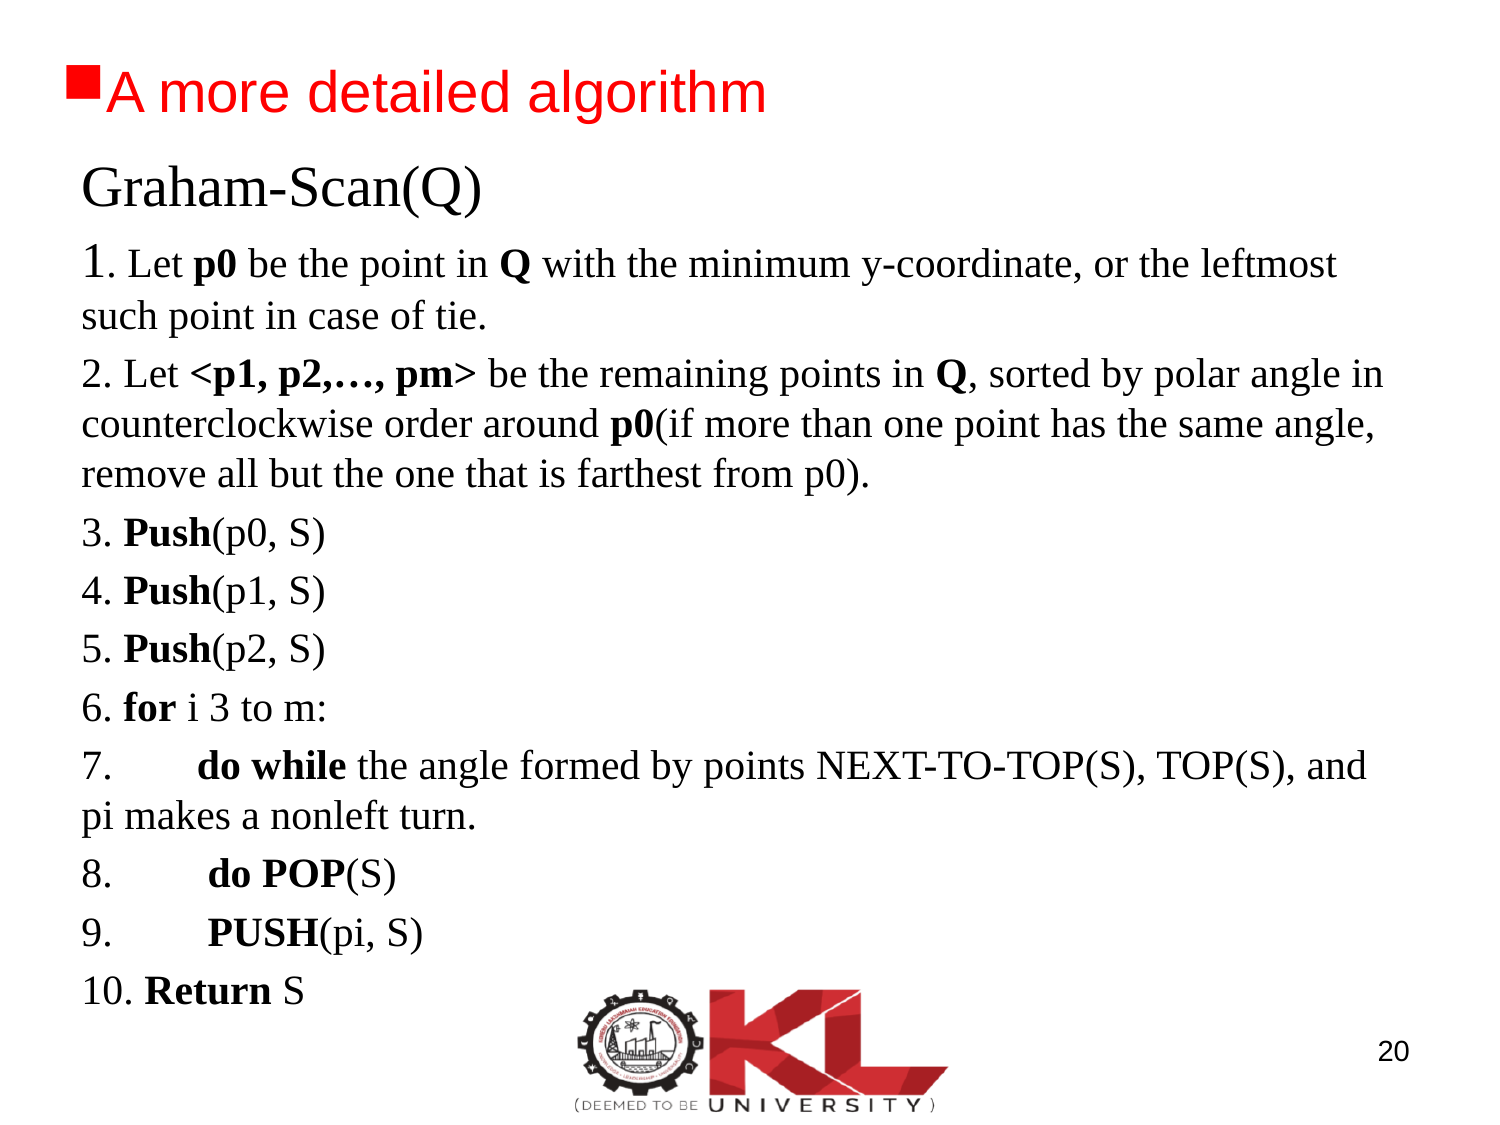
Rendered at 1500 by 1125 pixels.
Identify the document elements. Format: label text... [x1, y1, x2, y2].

slide_number 20 [1074, 1024, 1426, 1103]
text_box A more detailed algorithm [46, 46, 1278, 132]
picture [563, 977, 951, 1118]
text_box Graham-Scan(Q) 1. Let p0 be the point in Q with the minimum y-coordinate, or the leftmost such point in case of tie. 2. Let <p1, p2,…, pm> be the remaining points in Q, sorted by polar angle in counterclockwise order around p0(if more than one point has the same angle, remove all but the one that is farthest from p0). 3. Push(p0, S) 4. Push(p1, S) 5. Push(p2, S) 6. for i 3 to m: 7. do while the angle formed by points NEXT-TO-TOP(S), TOP(S), and pi makes a nonleft turn. 8. do POP(S) 9. PUSH(pi, S) 10. Return S [66, 140, 1417, 883]
